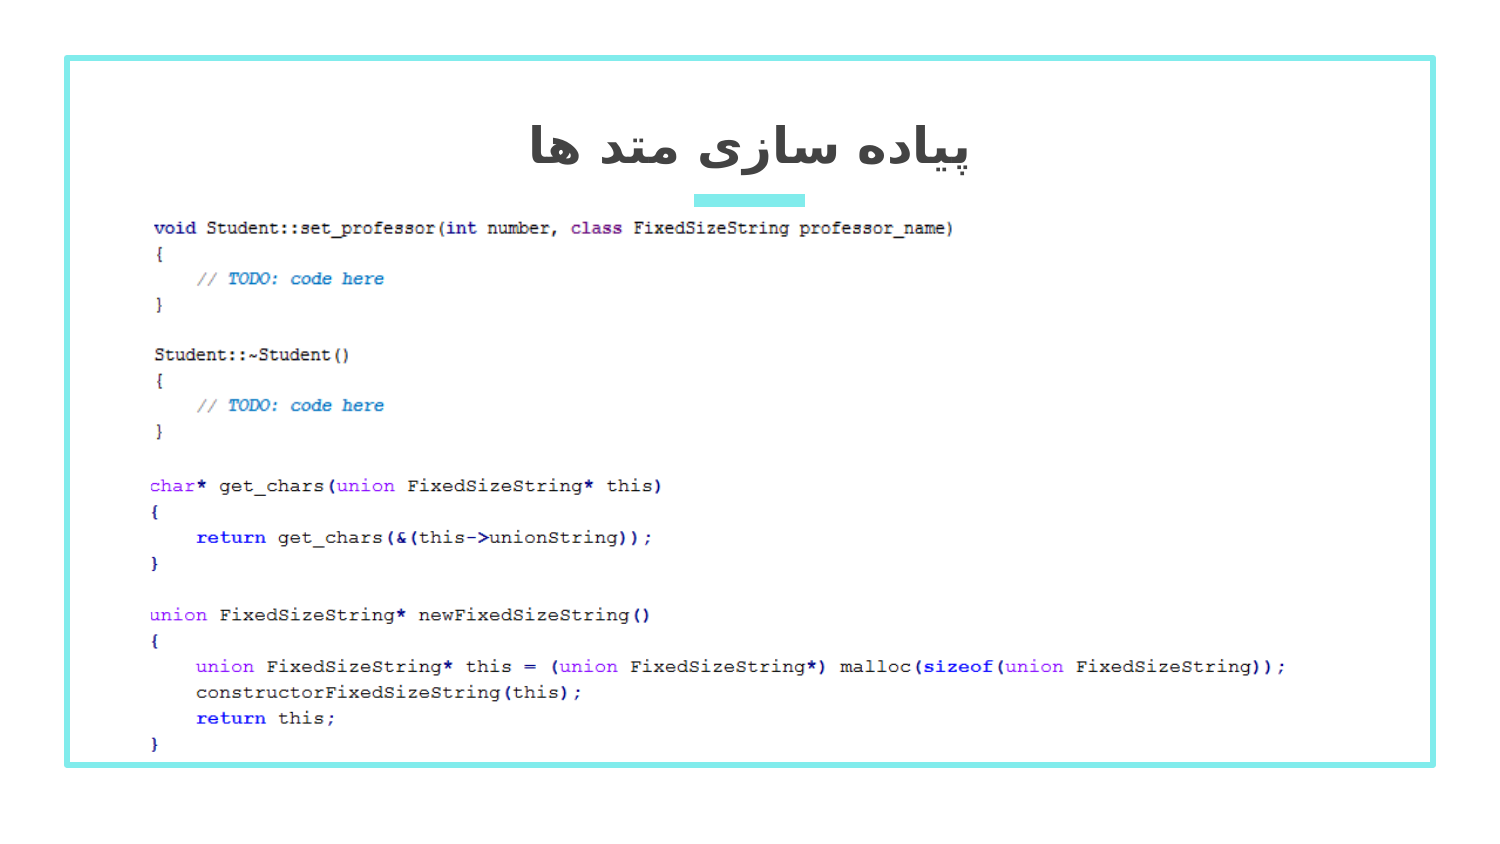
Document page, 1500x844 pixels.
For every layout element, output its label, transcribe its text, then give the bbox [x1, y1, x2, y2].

picture [150, 476, 1297, 763]
title پیاده سازی متد ها [0, 38, 1500, 189]
picture [150, 215, 974, 450]
